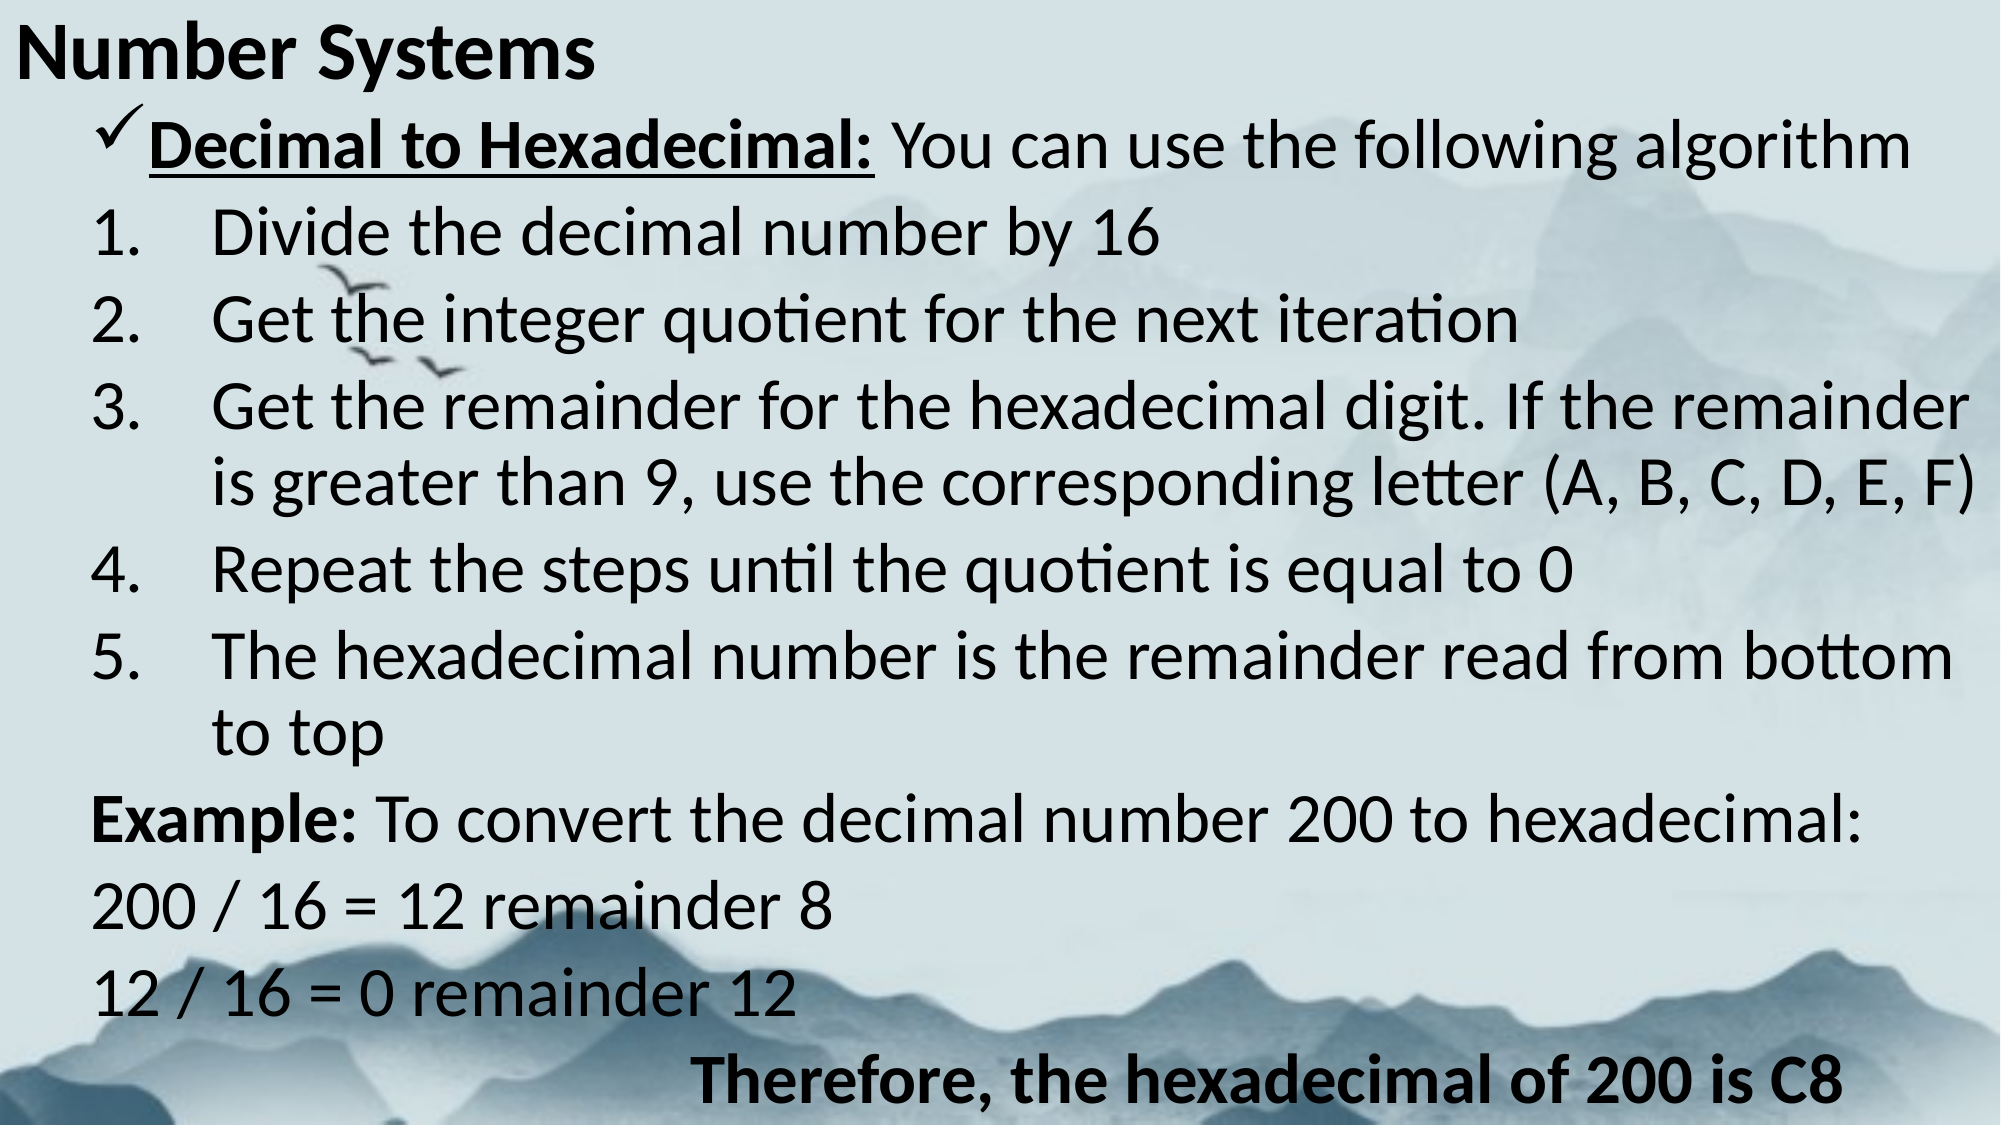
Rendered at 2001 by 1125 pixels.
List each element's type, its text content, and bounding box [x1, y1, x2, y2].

list Number Systems Decimal to Hexadecimal: You can use the following algorithm Divide the decimal number by 16 Get the integer quotient for the next iteration Get the remainder for the hexadecimal digit. If the remainder is greater than 9, use the corresponding letter (A, B, C, D, E, F) Repeat the steps until the quotient is equal to 0 The hexadecimal number is the remainder read from bottom to top Example: To convert the decimal number 200 to hexadecimal: 200 / 16 = 12 remainder 8 12 / 16 = 0 remainder 12 Therefore, the hexadecimal of 200 is C8 [0, 0, 2000, 1125]
